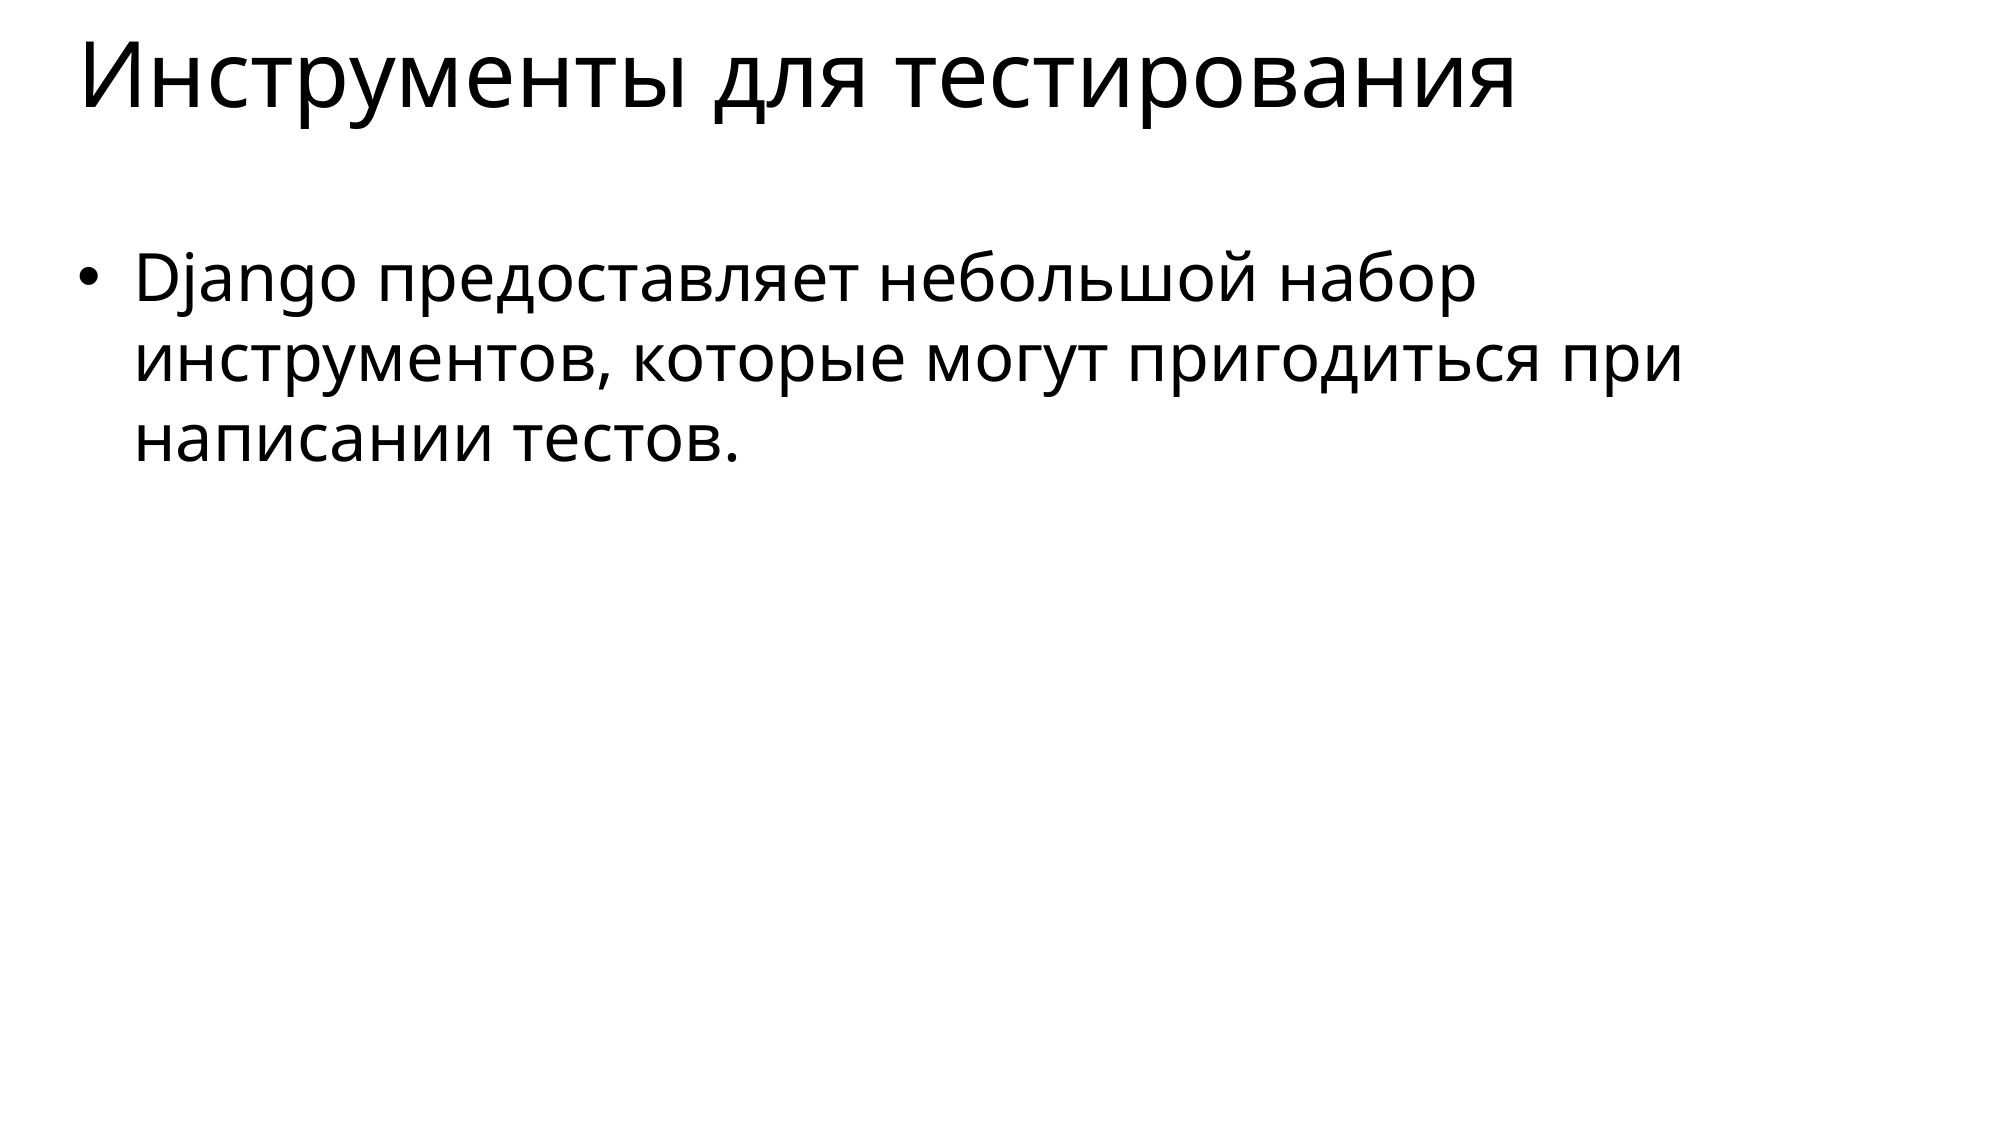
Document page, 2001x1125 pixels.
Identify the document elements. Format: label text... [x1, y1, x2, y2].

list Django предоставляет небольшой набор инструментов, которые могут пригодиться при написании тестов. [62, 227, 1953, 1096]
title Инструменты для тестирования [62, 29, 1953, 205]
